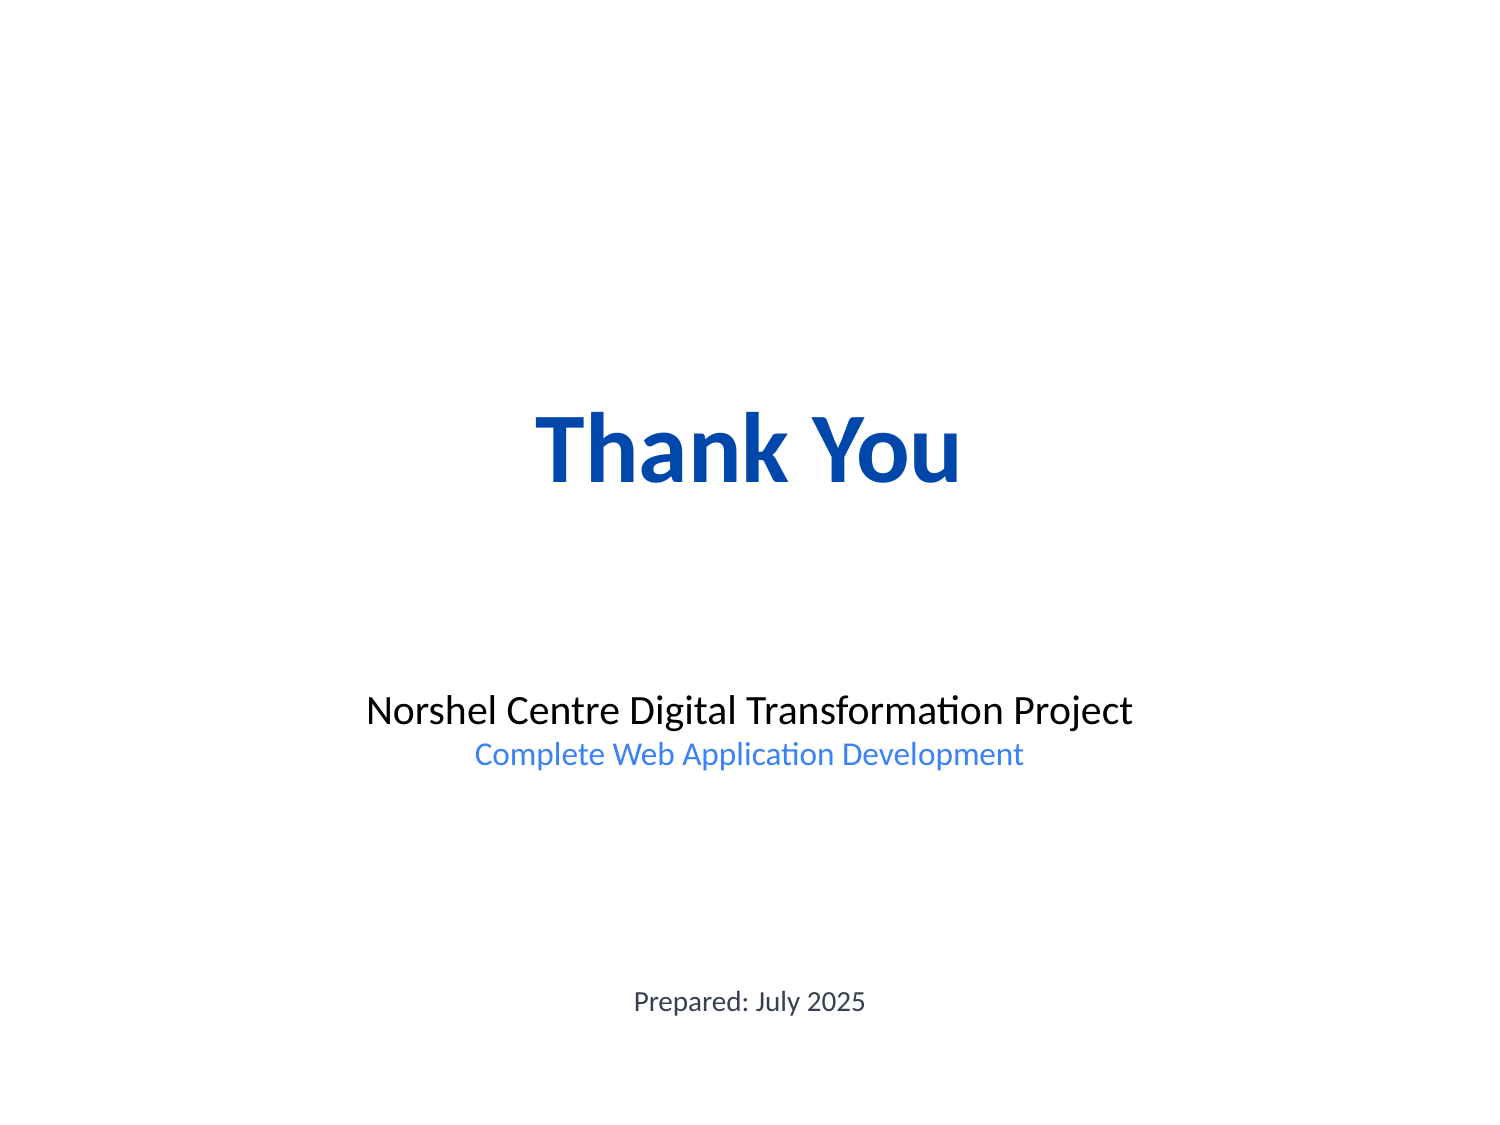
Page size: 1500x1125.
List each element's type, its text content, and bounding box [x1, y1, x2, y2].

text_box Thank You [520, 375, 979, 510]
text_box Prepared: July 2025 [618, 974, 881, 1025]
text_box Norshel Centre Digital Transformation Project Complete Web Application Development [351, 675, 1149, 780]
